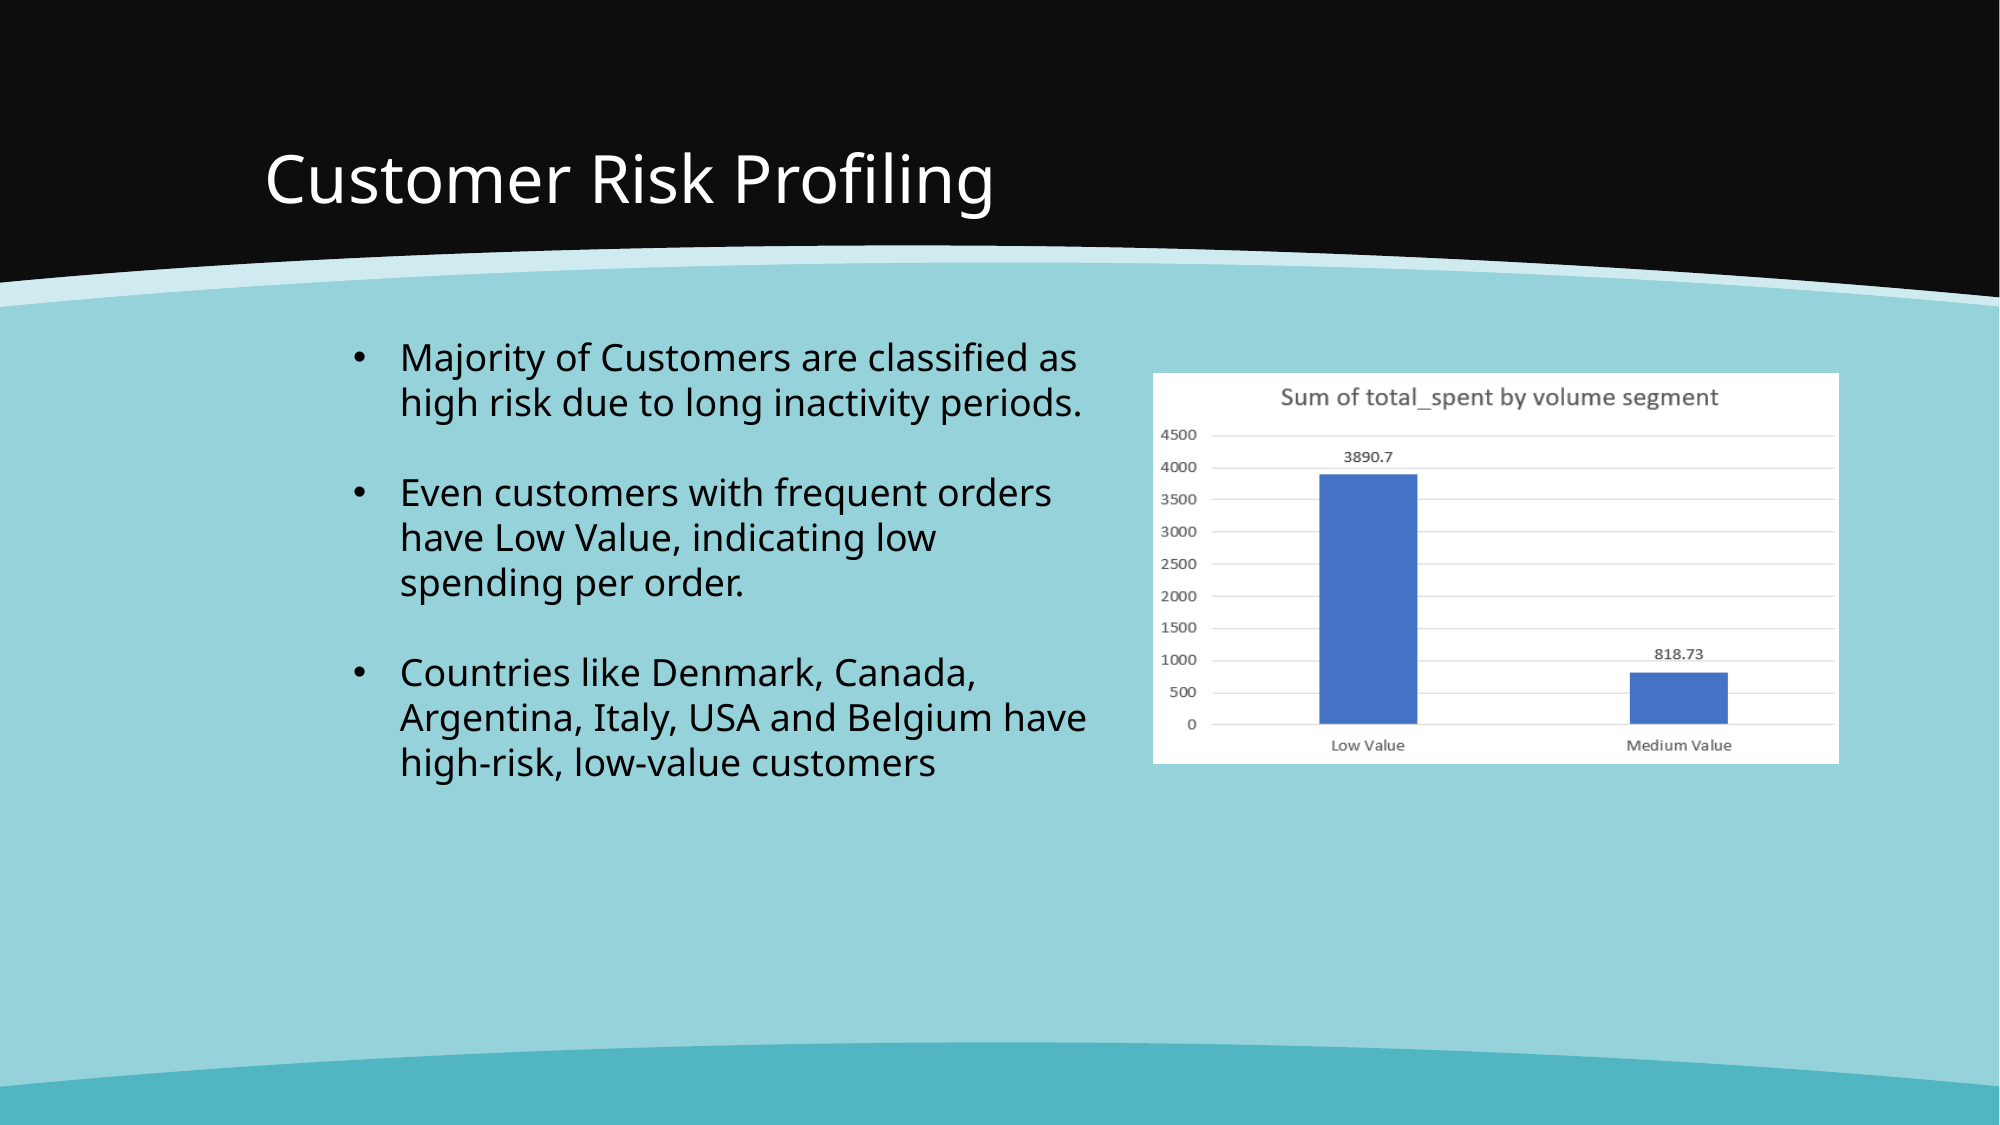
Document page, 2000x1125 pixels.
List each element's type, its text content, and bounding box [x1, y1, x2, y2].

text_box Majority of Customers are classified as high risk due to long inactivity periods. Even customers with frequent orders have Low Value, indicating low spending per order. Countries like Denmark, Canada, Argentina, Italy, USA and Belgium have high-risk, low-value customers [338, 326, 1118, 791]
picture [1153, 373, 1839, 764]
title Customer Risk Profiling [249, 45, 1815, 225]
